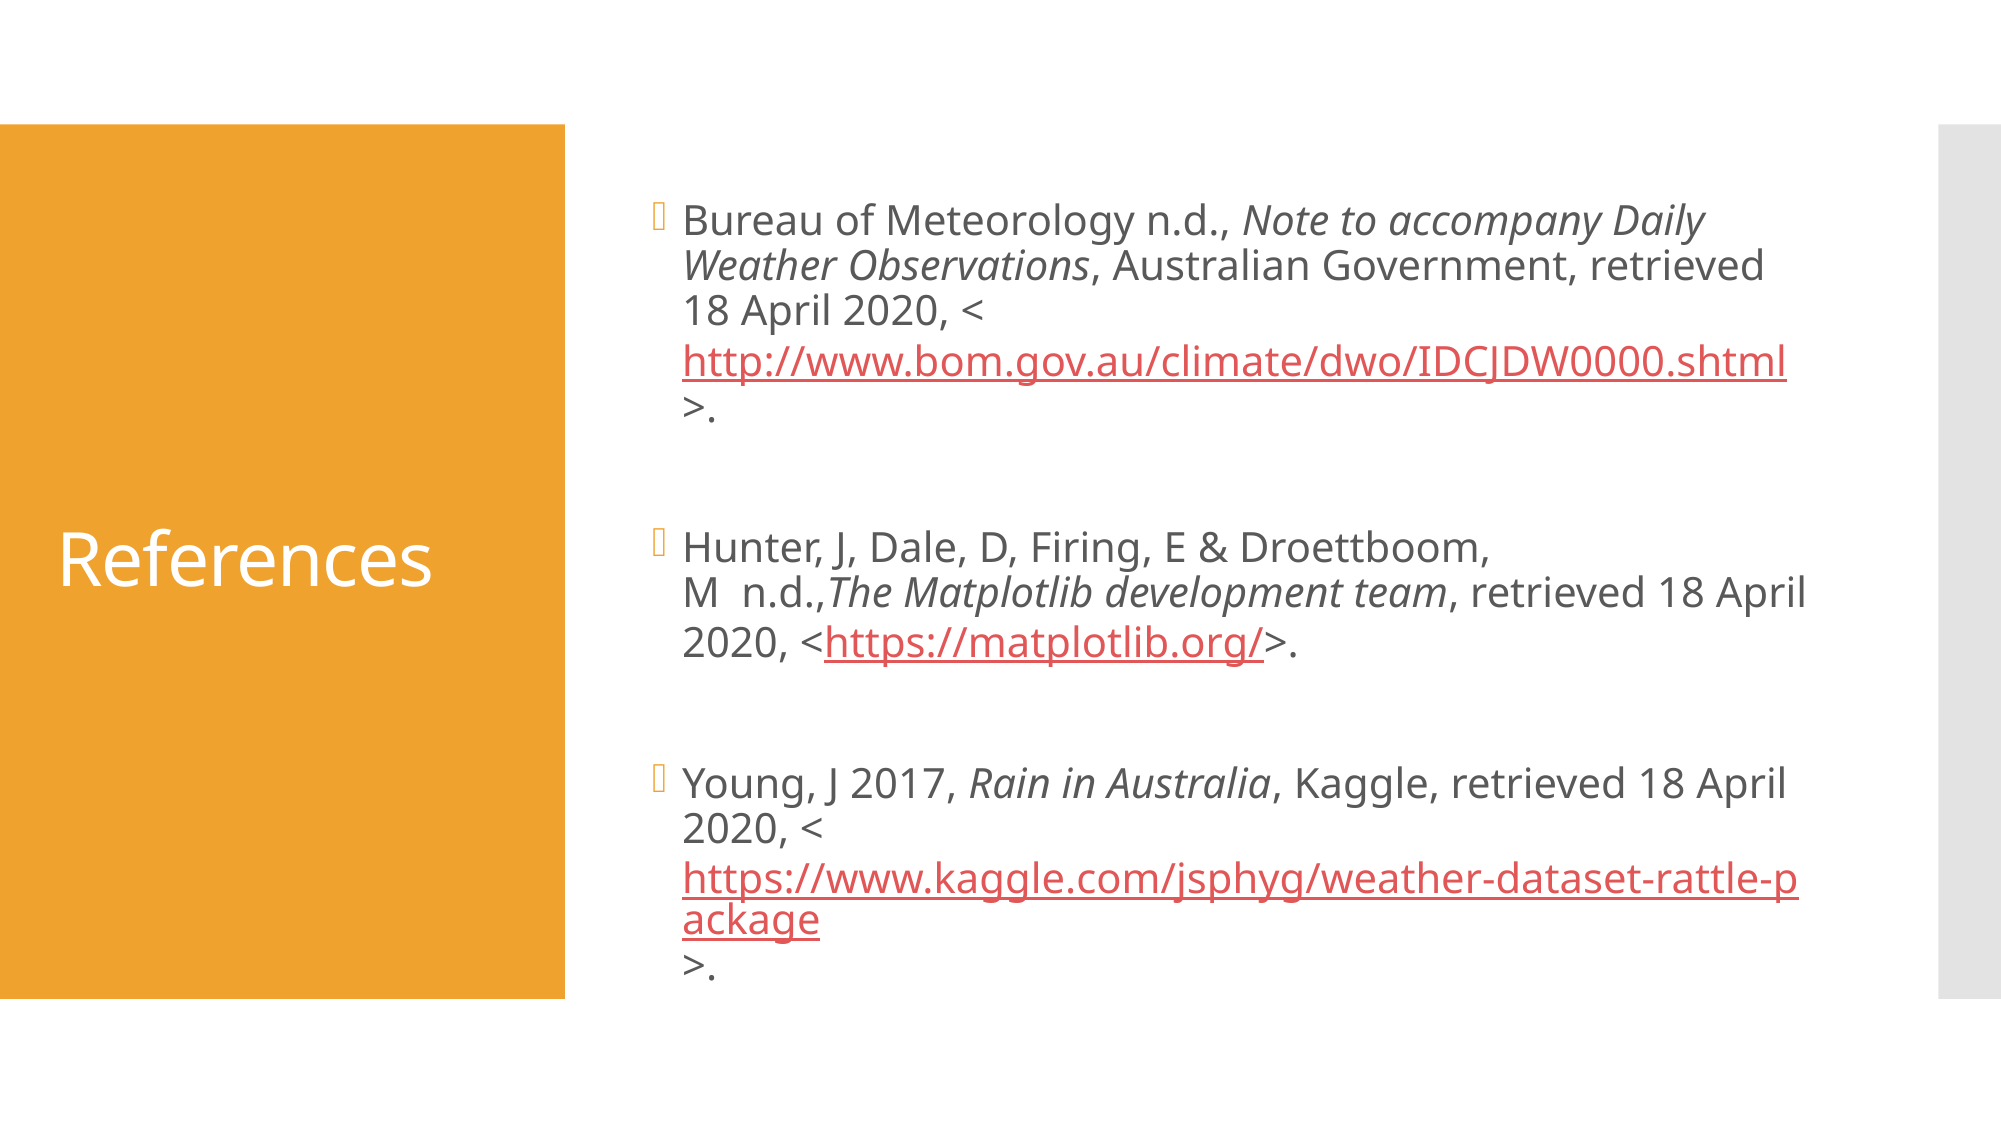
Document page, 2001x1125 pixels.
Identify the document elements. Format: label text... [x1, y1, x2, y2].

title References [41, 184, 525, 940]
list Bureau of Meteorology n.d., Note to accompany Daily Weather Observations, Australian Government, retrieved 18 April 2020, <http://www.bom.gov.au/climate/dwo/IDCJDW0000.shtml>. Hunter, J, Dale, D, Firing, E & Droettboom, M n.d.,The Matplotlib development team, retrieved 18 April 2020, <https://matplotlib.org/>. Young, J 2017, Rain in Australia, Kaggle, retrieved 18 April 2020, <https://www.kaggle.com/jsphyg/weather-dataset-rattle-package>. [637, 224, 1838, 1065]
